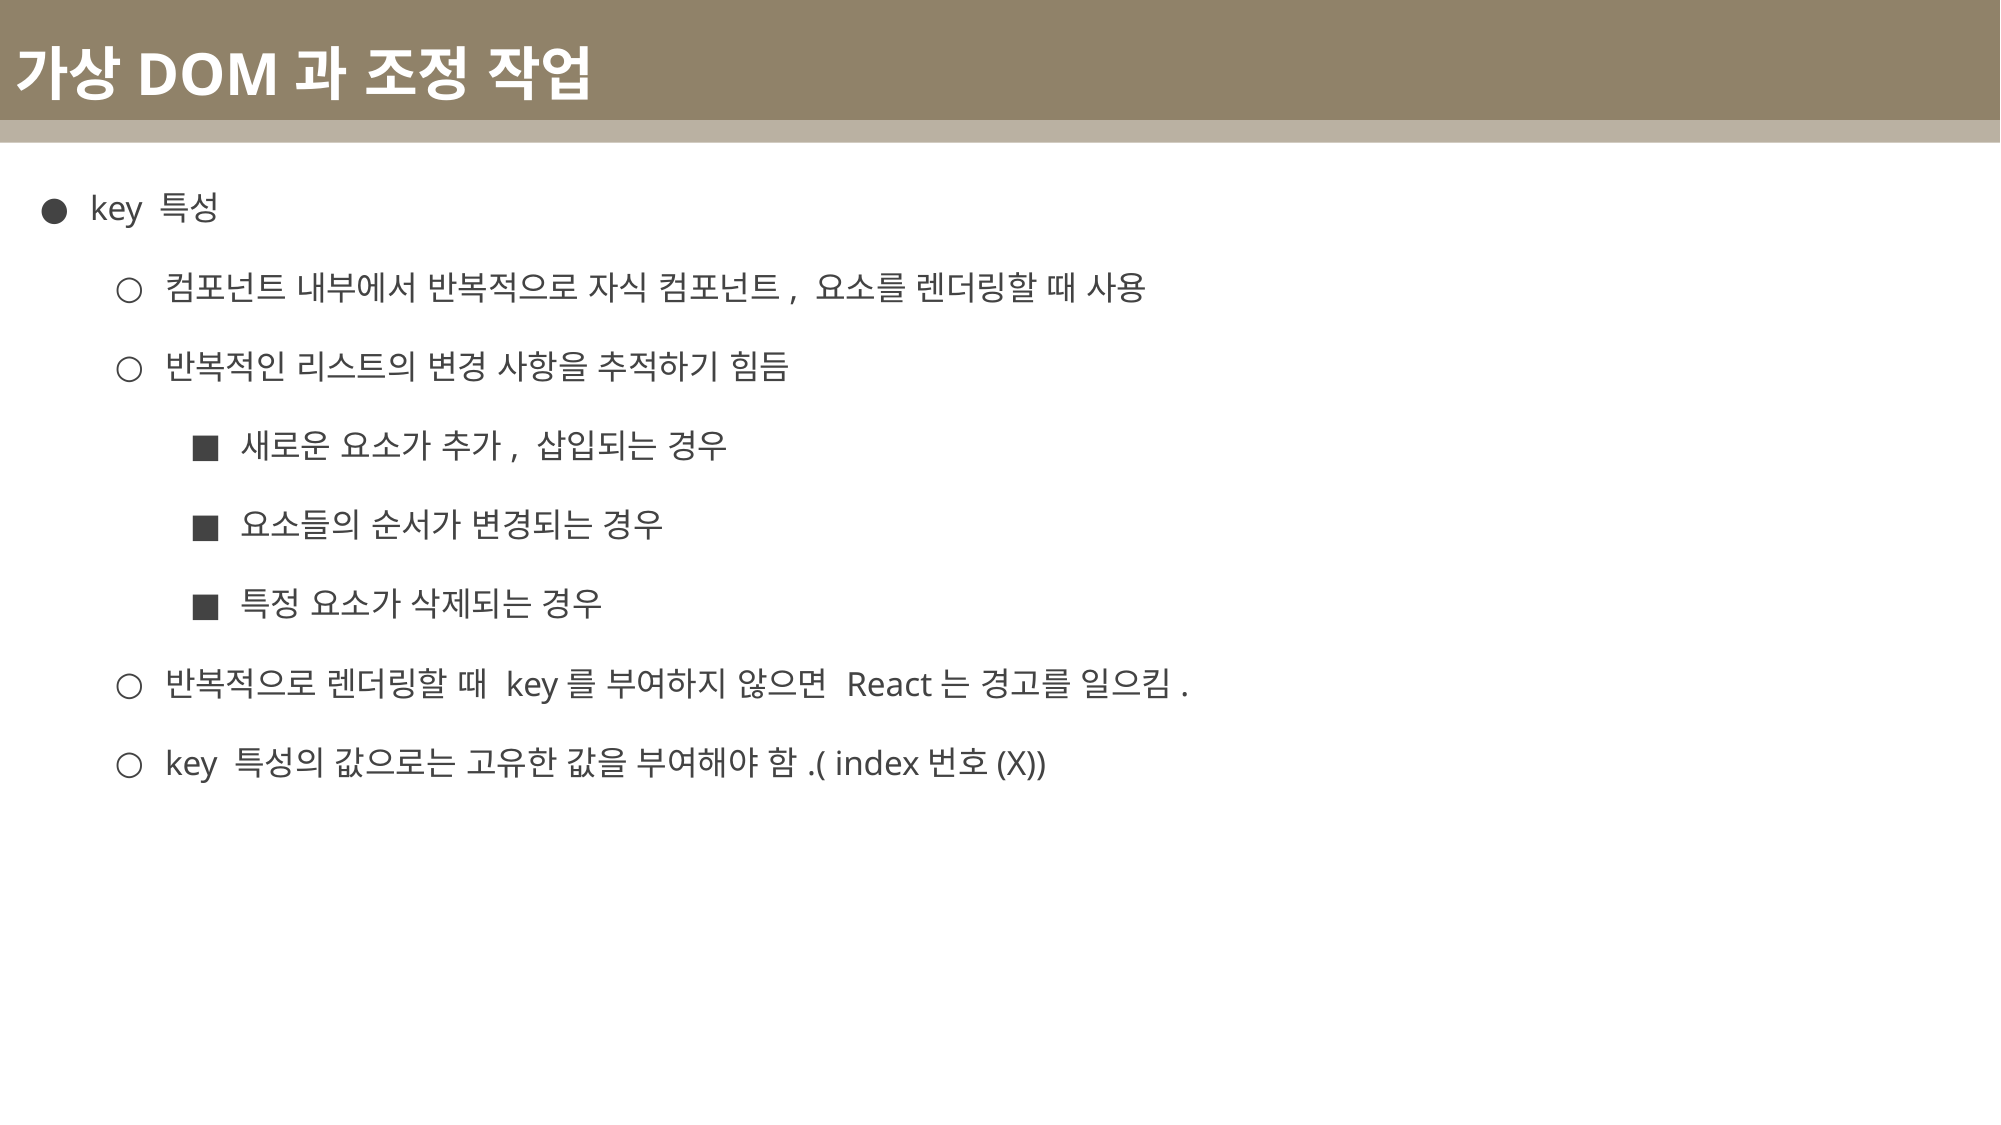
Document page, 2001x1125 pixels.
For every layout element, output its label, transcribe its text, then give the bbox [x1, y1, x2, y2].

title 가상DOM과 조정 작업 [0, 22, 1800, 120]
list key 특성 컴포넌트 내부에서 반복적으로 자식 컴포넌트, 요소를 렌더링할 때 사용 반복적인 리스트의 변경 사항을 추적하기 힘듬 새로운 요소가 추가, 삽입되는 경우 요소들의 순서가 변경되는 경우 특정 요소가 삭제되는 경우 반복적으로 렌더링할 때 key를 부여하지 않으면 React는 경고를 일으킴. key 특성의 값으로는 고유한 값을 부여해야 함.( index번호(X)) [0, 166, 1928, 1065]
